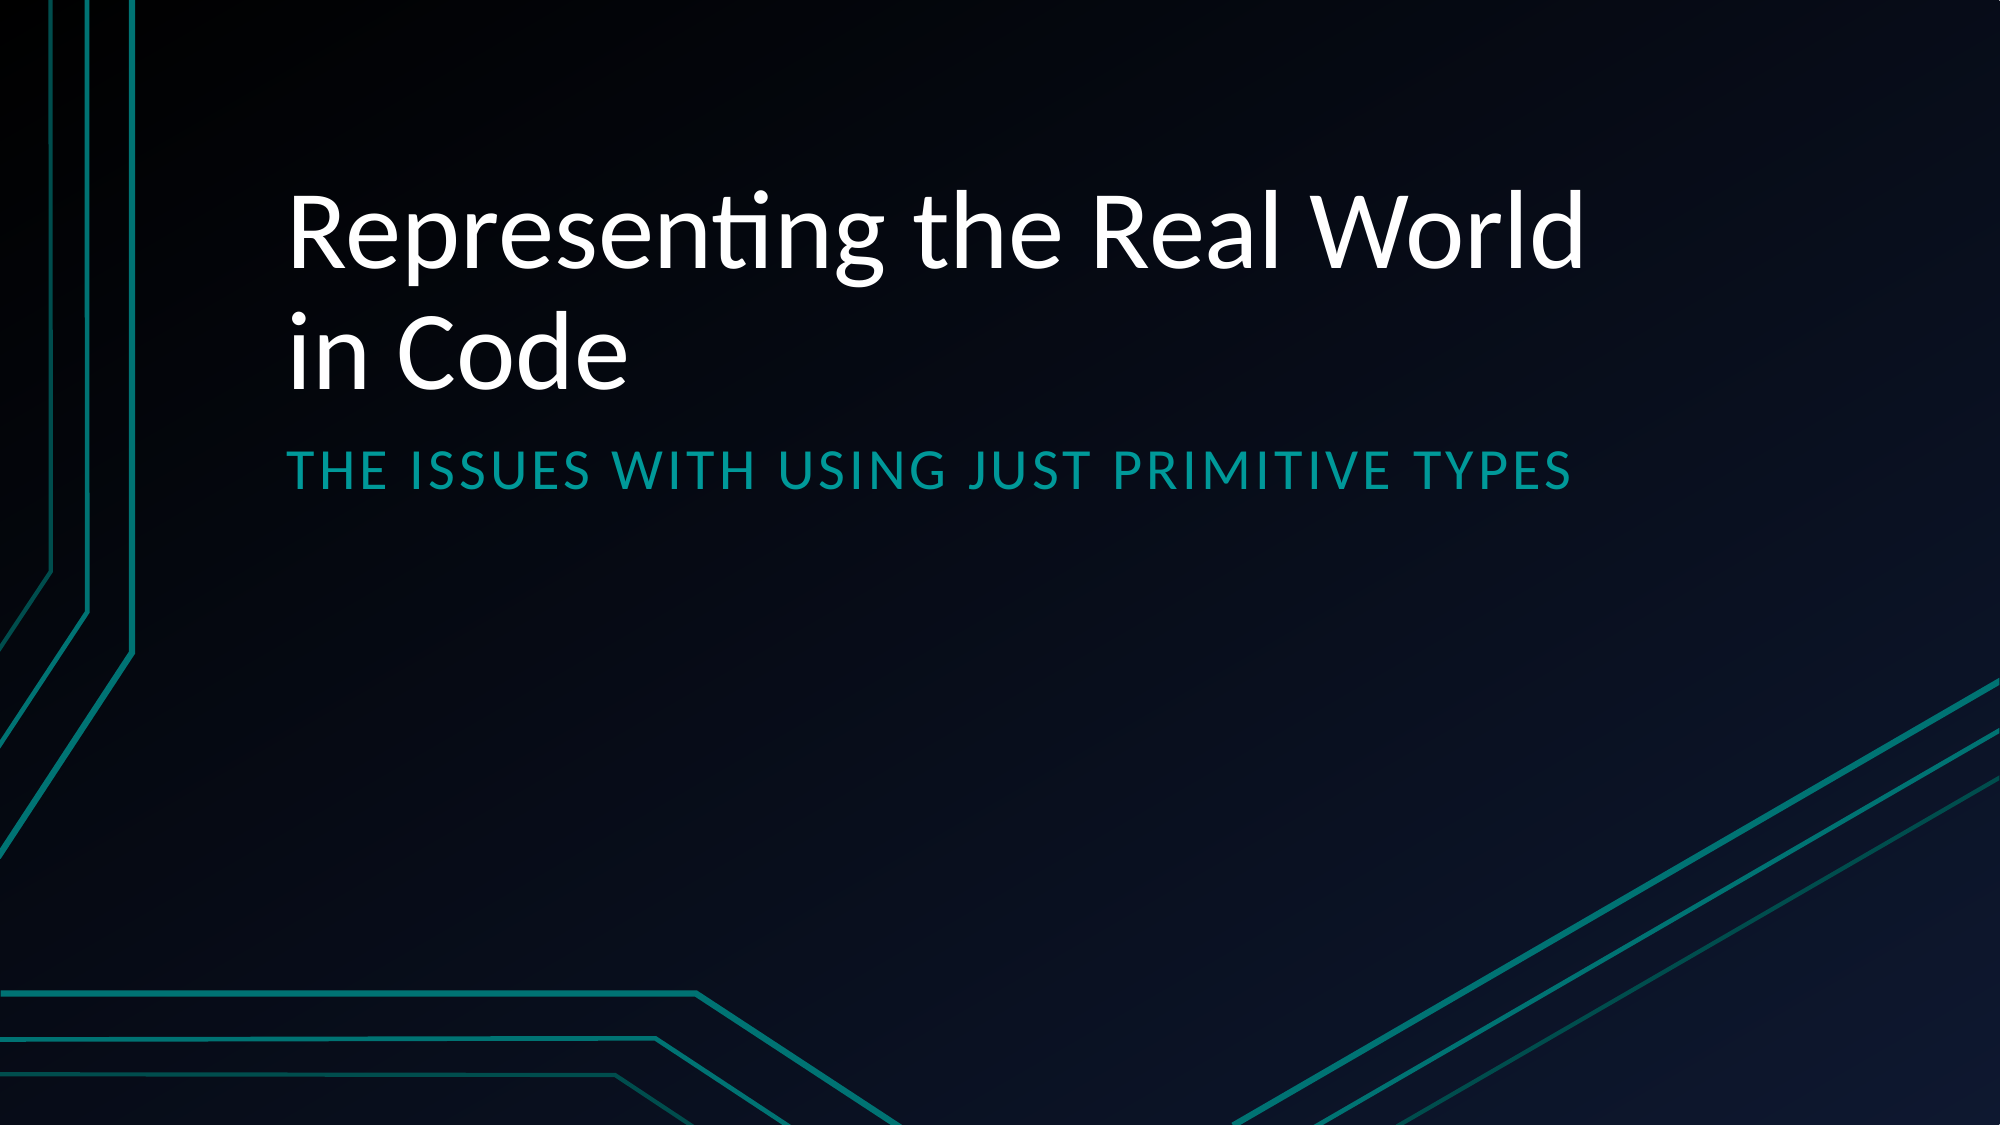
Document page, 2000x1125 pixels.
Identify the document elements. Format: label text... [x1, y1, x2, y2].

subtitle The Issues with Using Just Primitive Types [266, 429, 1700, 717]
title Representing the Real World in Code [266, 95, 1700, 424]
